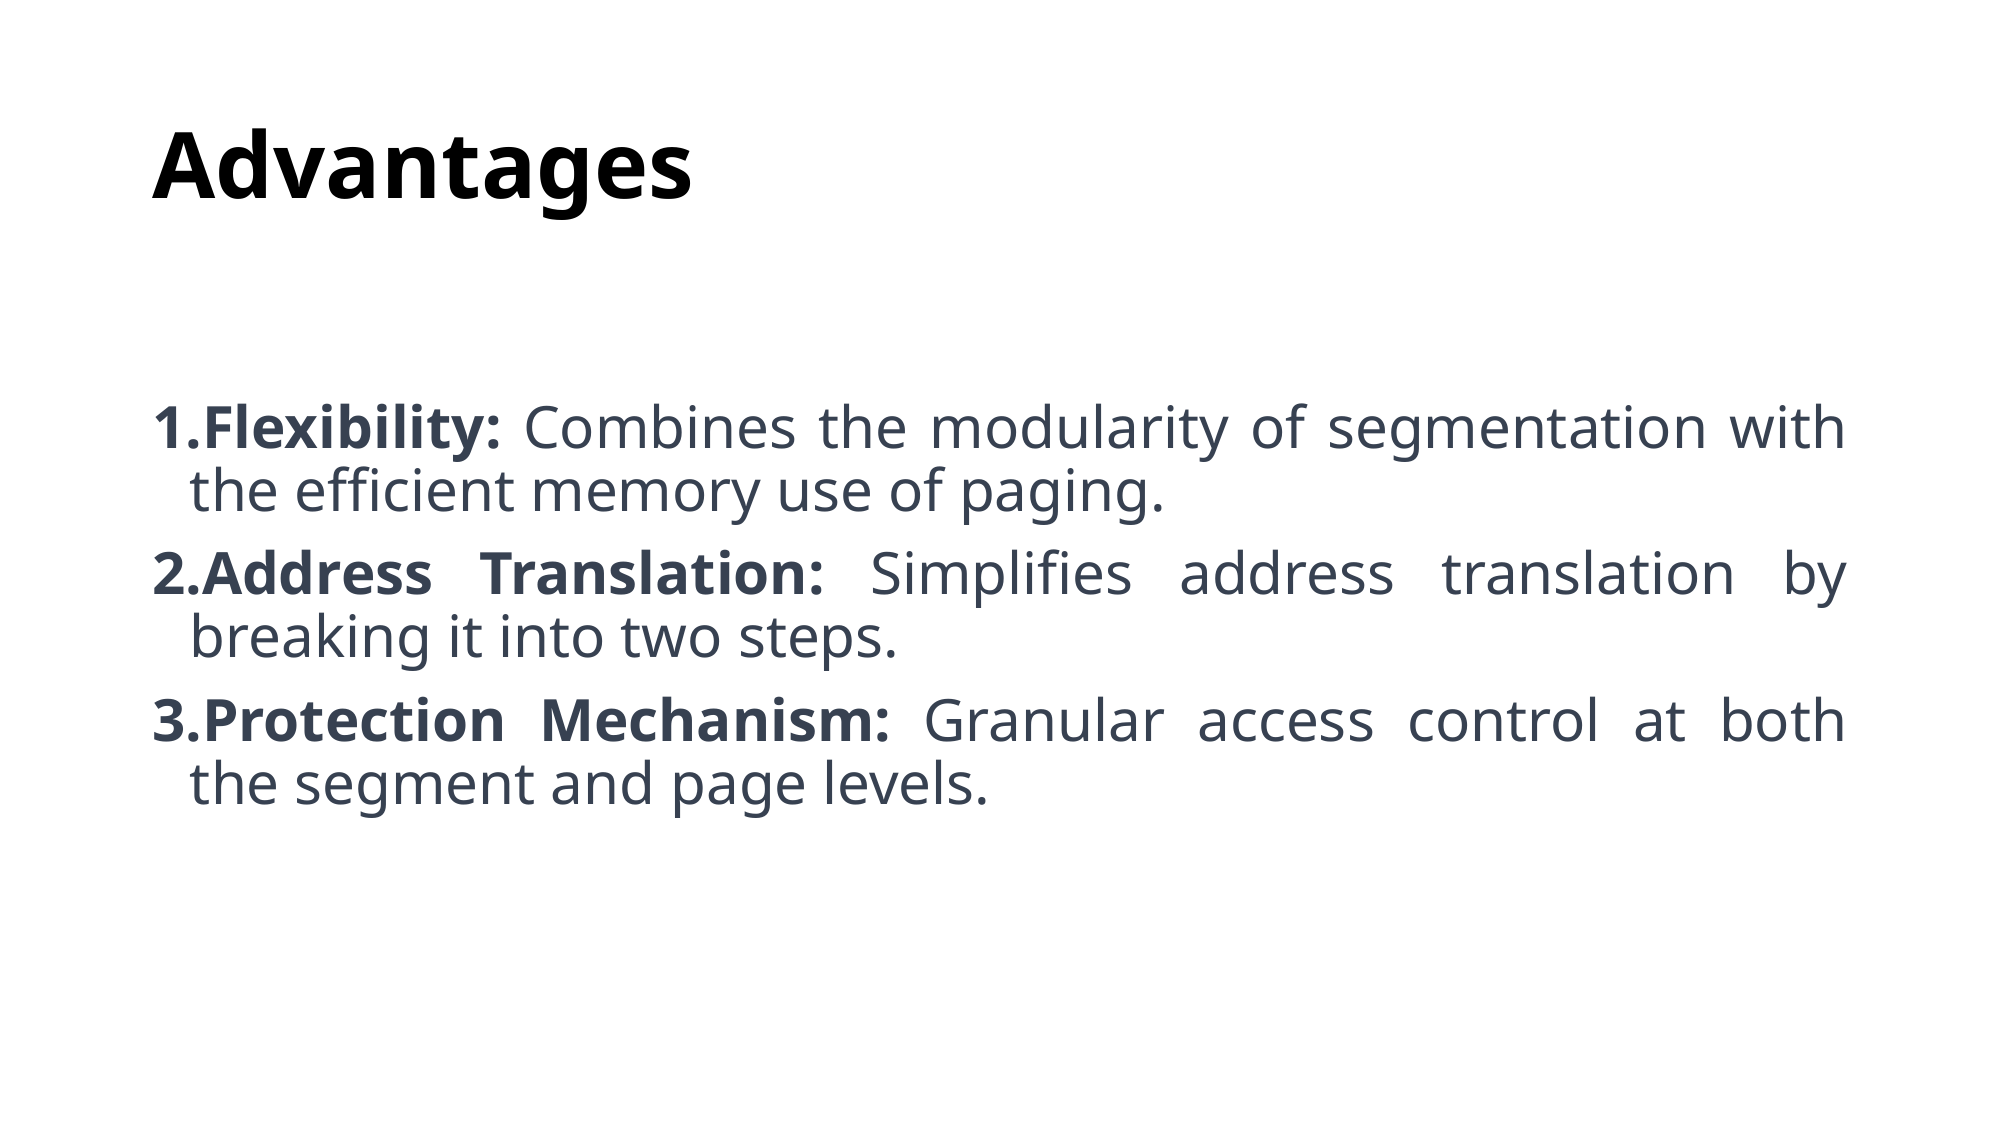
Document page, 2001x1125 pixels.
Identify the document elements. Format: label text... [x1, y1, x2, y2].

title Advantages [137, 59, 1863, 278]
list Flexibility: Combines the modularity of segmentation with the efficient memory use of paging. Address Translation: Simplifies address translation by breaking it into two steps. Protection Mechanism: Granular access control at both the segment and page levels. [137, 299, 1863, 1014]
